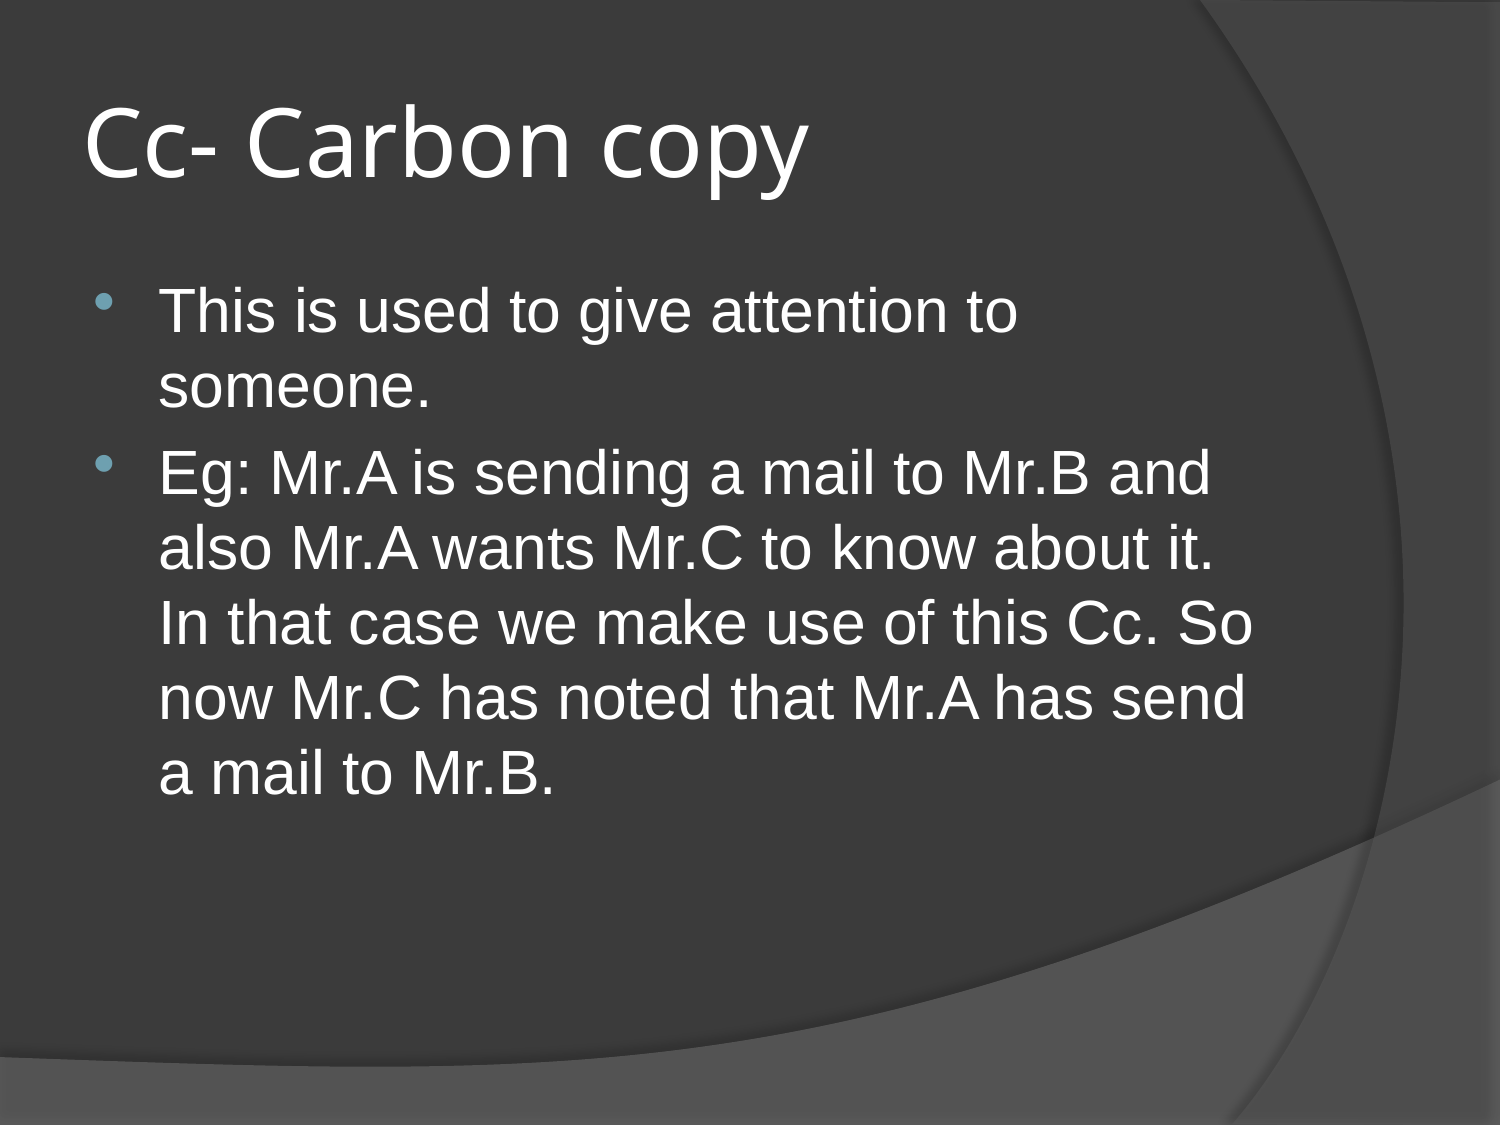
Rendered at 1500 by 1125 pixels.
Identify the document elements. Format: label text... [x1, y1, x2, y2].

title Cc- Carbon copy [75, 45, 1300, 233]
list This is used to give attention to someone. Eg: Mr.A is sending a mail to Mr.B and also Mr.A wants Mr.C to know about it. In that case we make use of this Cc. So now Mr.C has noted that Mr.A has send a mail to Mr.B. [75, 262, 1300, 1005]
